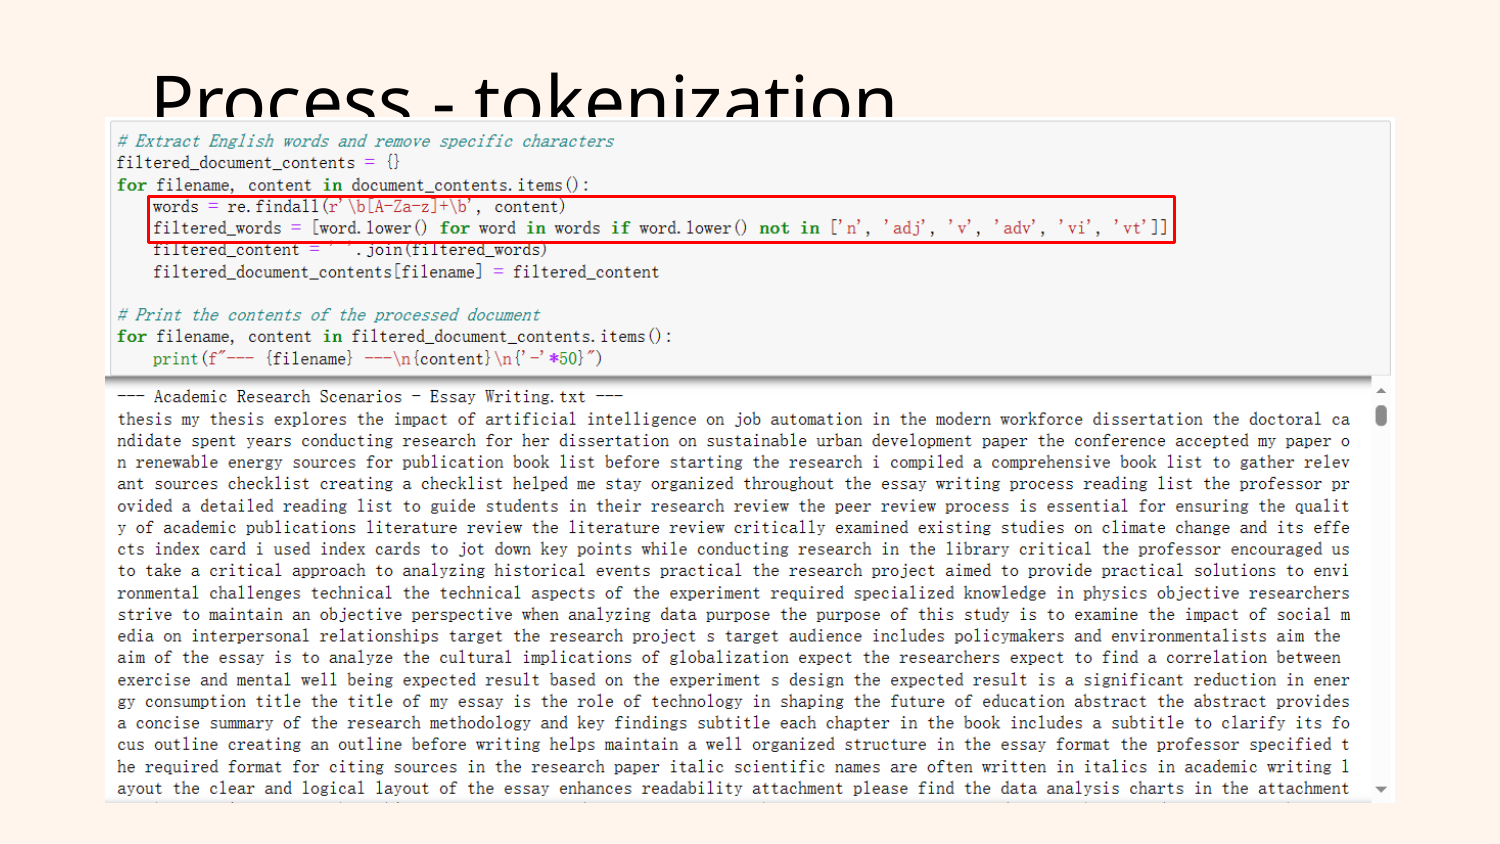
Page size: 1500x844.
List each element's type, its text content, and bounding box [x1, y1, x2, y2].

text_box Process - tokenization [15, 20, 1034, 143]
picture [105, 117, 1395, 803]
